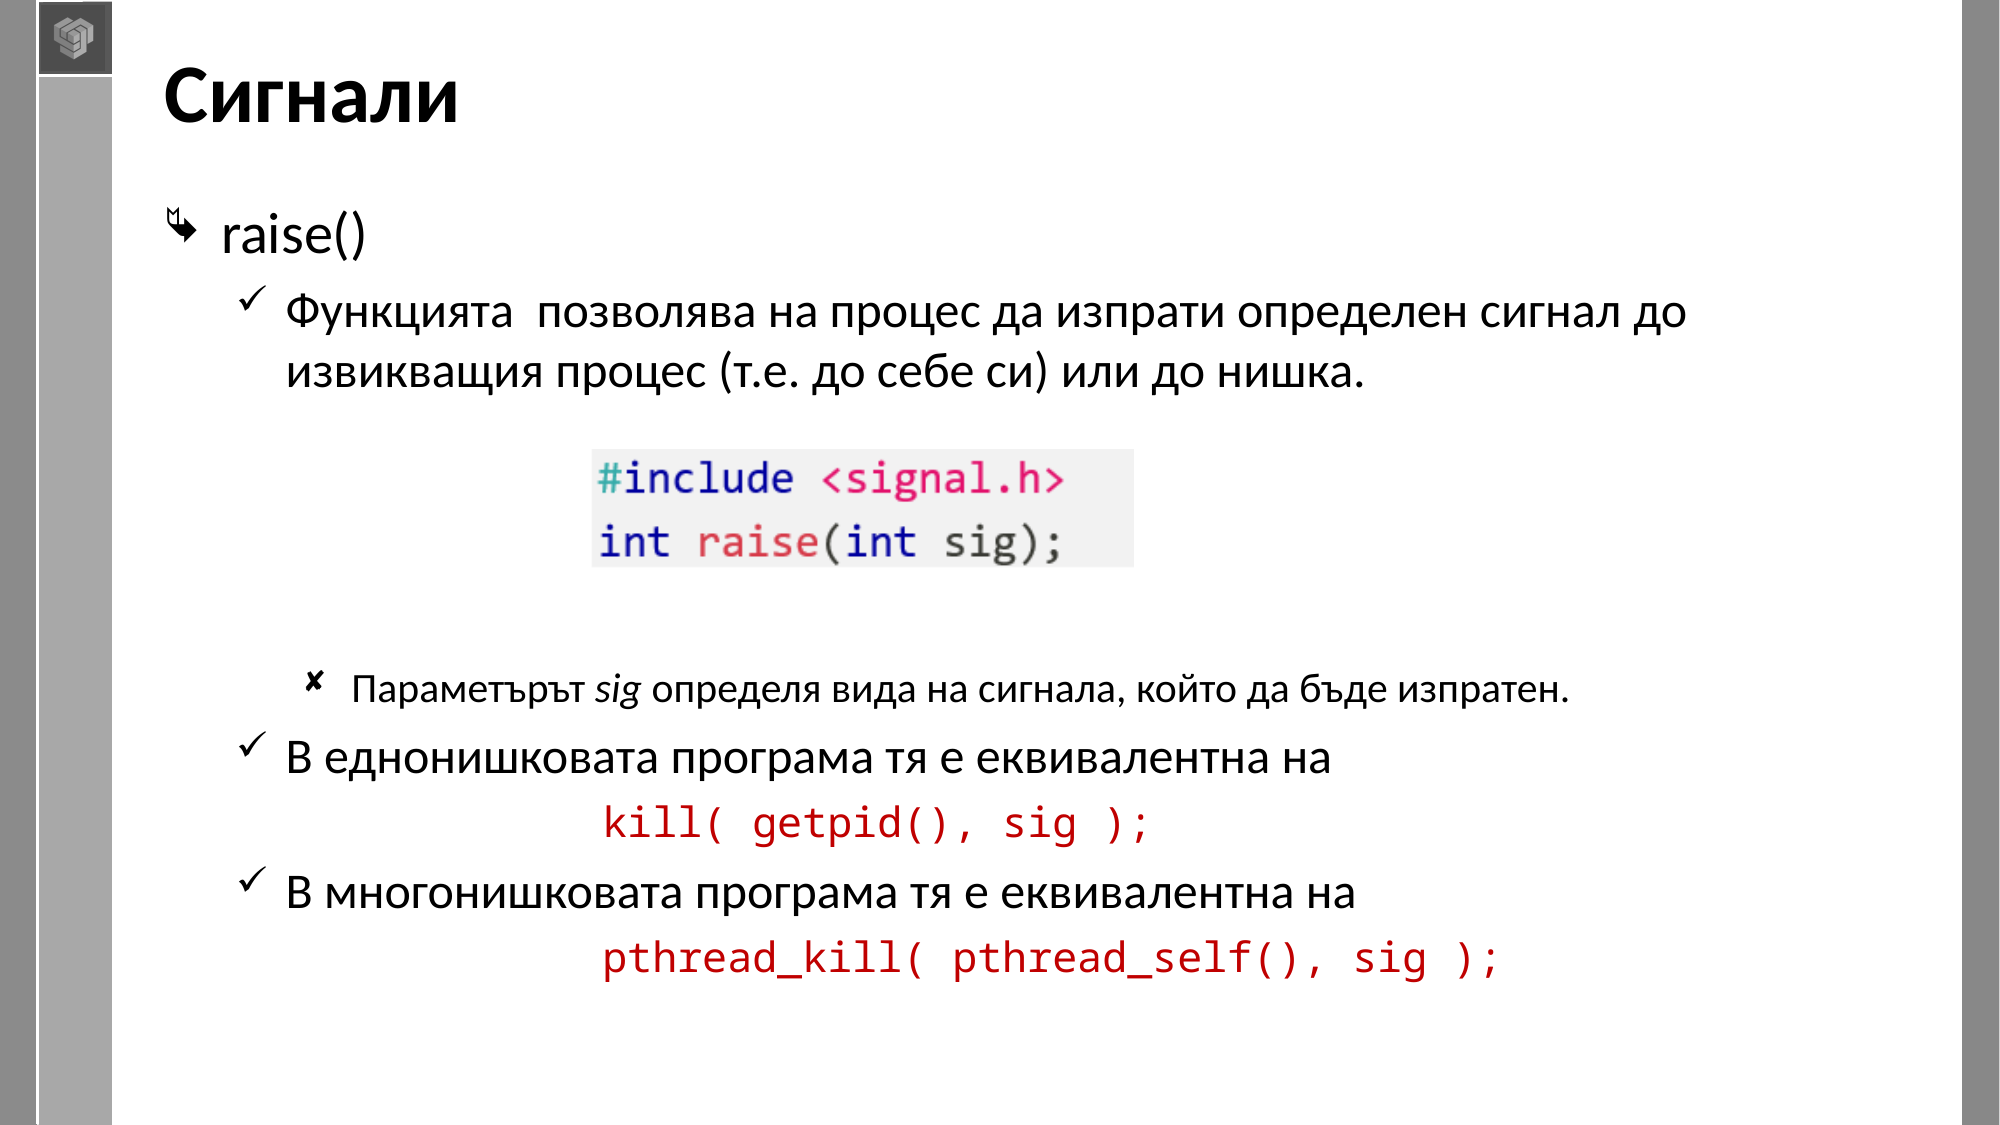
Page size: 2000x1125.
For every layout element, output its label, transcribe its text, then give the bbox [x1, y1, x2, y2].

picture [41, 5, 105, 71]
picture [587, 449, 1134, 571]
title Сигнали [149, 29, 1938, 149]
list raise() Функцията позволява на процес да изпрати определен сигнал до извикващия процес (т.е. до себе си) или до нишка. Параметърът sig определя вида на сигнала, който да бъде изпратен. В еднонишковата програма тя е еквивалентна на kill( getpid(), sig ); В многонишковата програма тя е еквивалентна на pthread_kill( pthread_self(), sig ); [149, 187, 1938, 1075]
